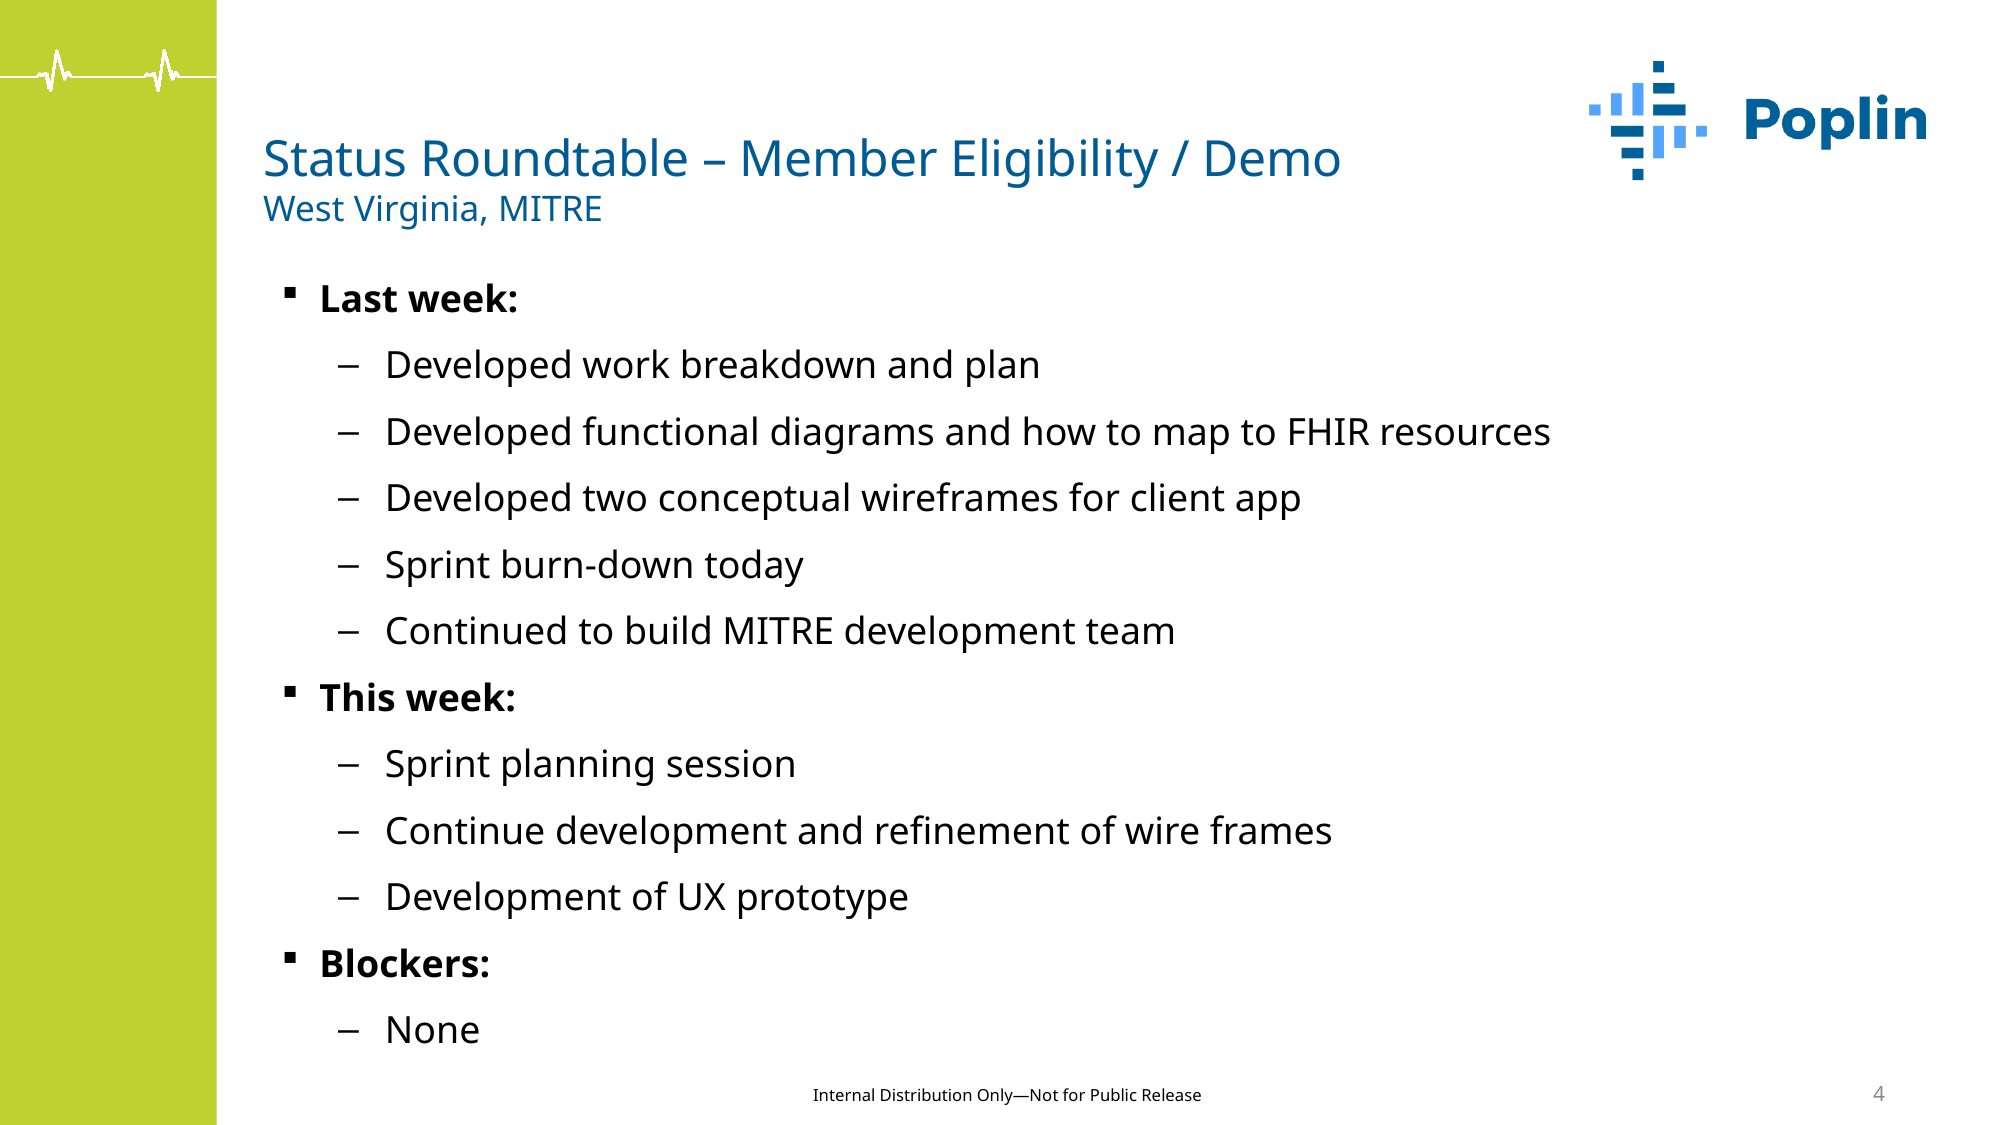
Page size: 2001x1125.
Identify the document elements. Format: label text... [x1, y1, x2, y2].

title Status Roundtable – Member Eligibility / Demo West Virginia, MITRE [248, 119, 1882, 236]
slide_number 4 [1500, 1065, 1900, 1125]
picture [1574, 51, 1969, 187]
list Last week: Developed work breakdown and plan Developed functional diagrams and how to map to FHIR resources Developed two conceptual wireframes for client app Sprint burn-down today Continued to build MITRE development team This week: Sprint planning session Continue development and refinement of wire frames Development of UX prototype Blockers: None [248, 258, 1882, 1068]
picture [0, 9, 217, 125]
